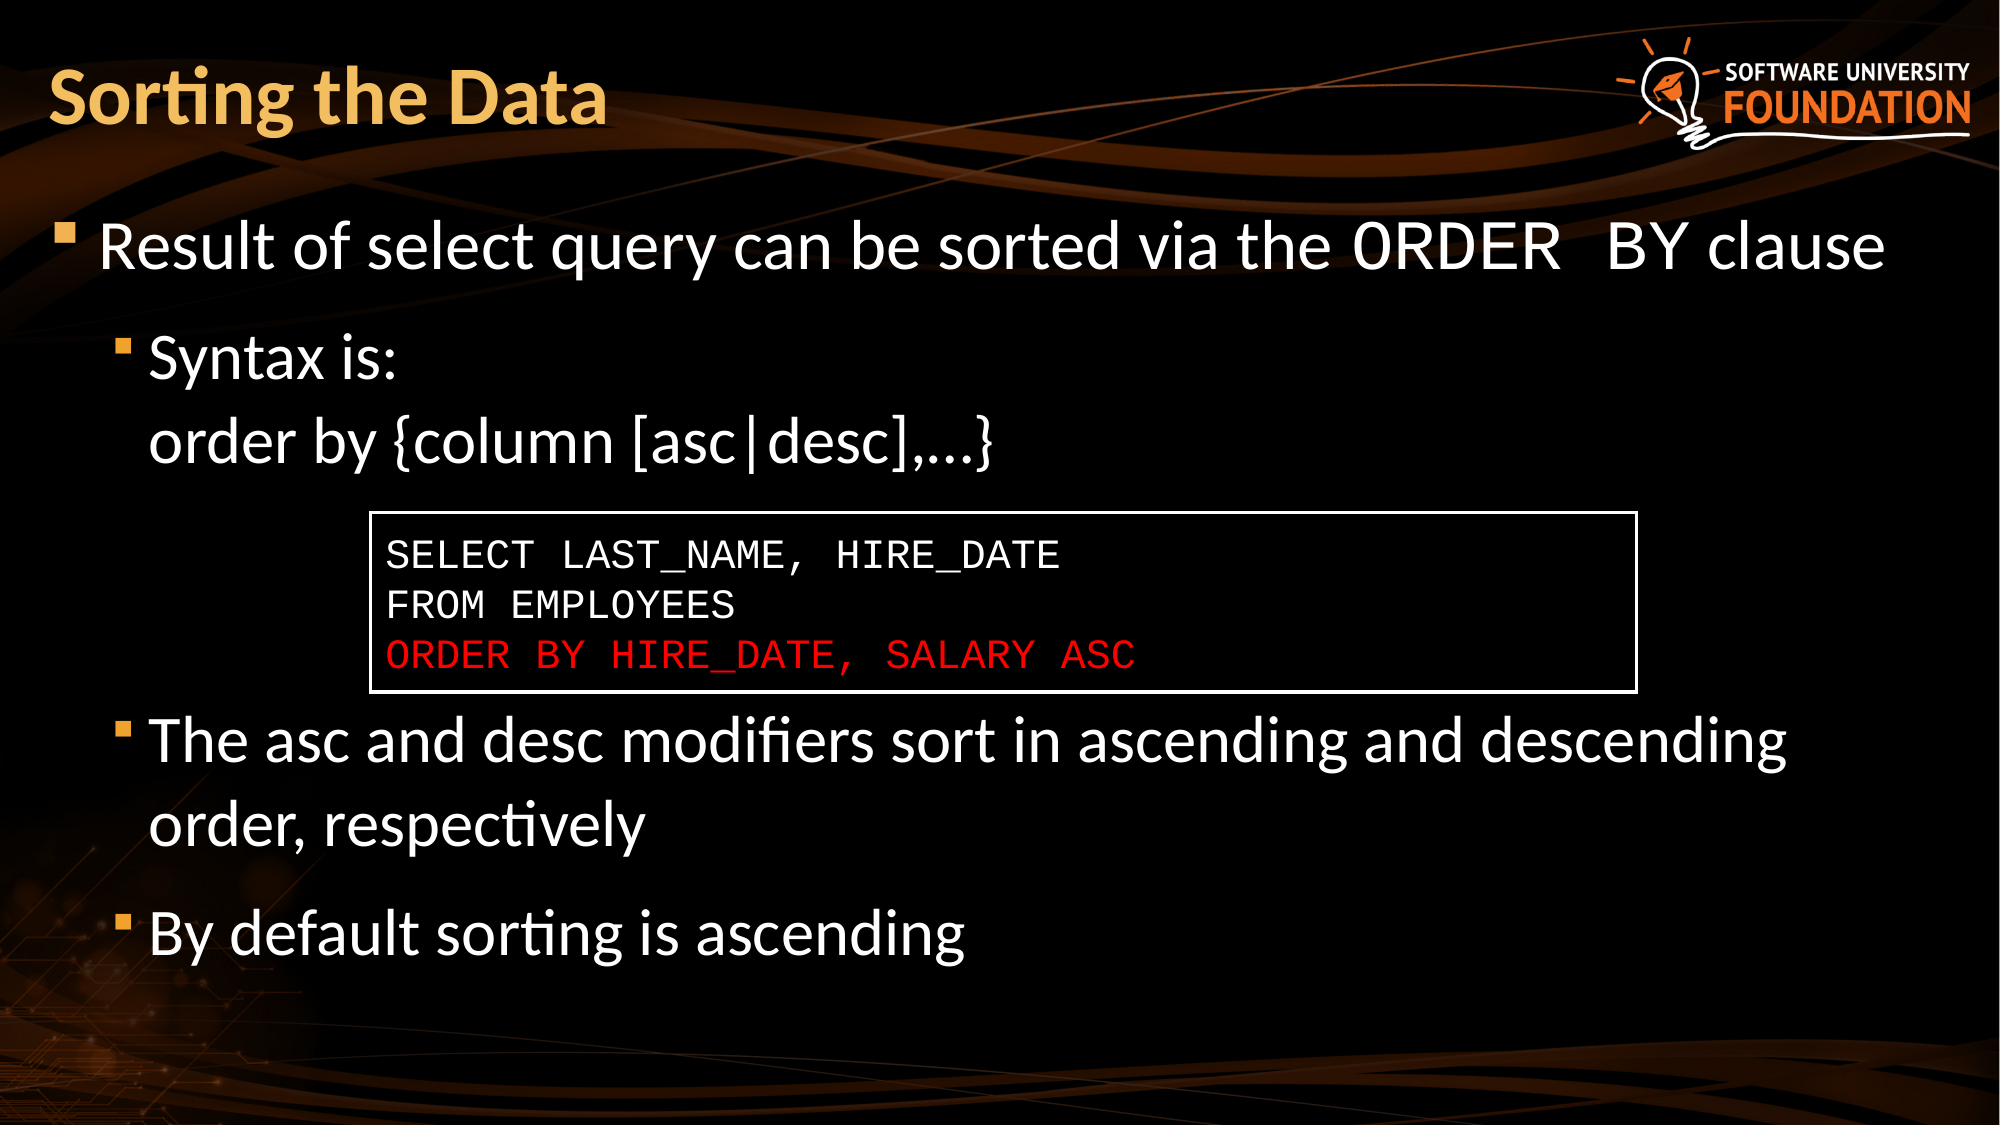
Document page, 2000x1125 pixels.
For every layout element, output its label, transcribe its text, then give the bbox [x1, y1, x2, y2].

list Result of select query can be sorted via the ORDER BY clause Syntax is: order by {column [asc|desc],…} The asc and desc modifiers sort in ascending and descending order, respectively By default sorting is ascending [31, 188, 1968, 1103]
title Sorting the Data [30, 6, 1602, 189]
text_box SELECT LAST_NAME, HIRE_DATE FROM EMPLOYEES ORDER BY HIRE_DATE, SALARY ASC [369, 511, 1638, 694]
picture [0, 0, 2000, 1125]
